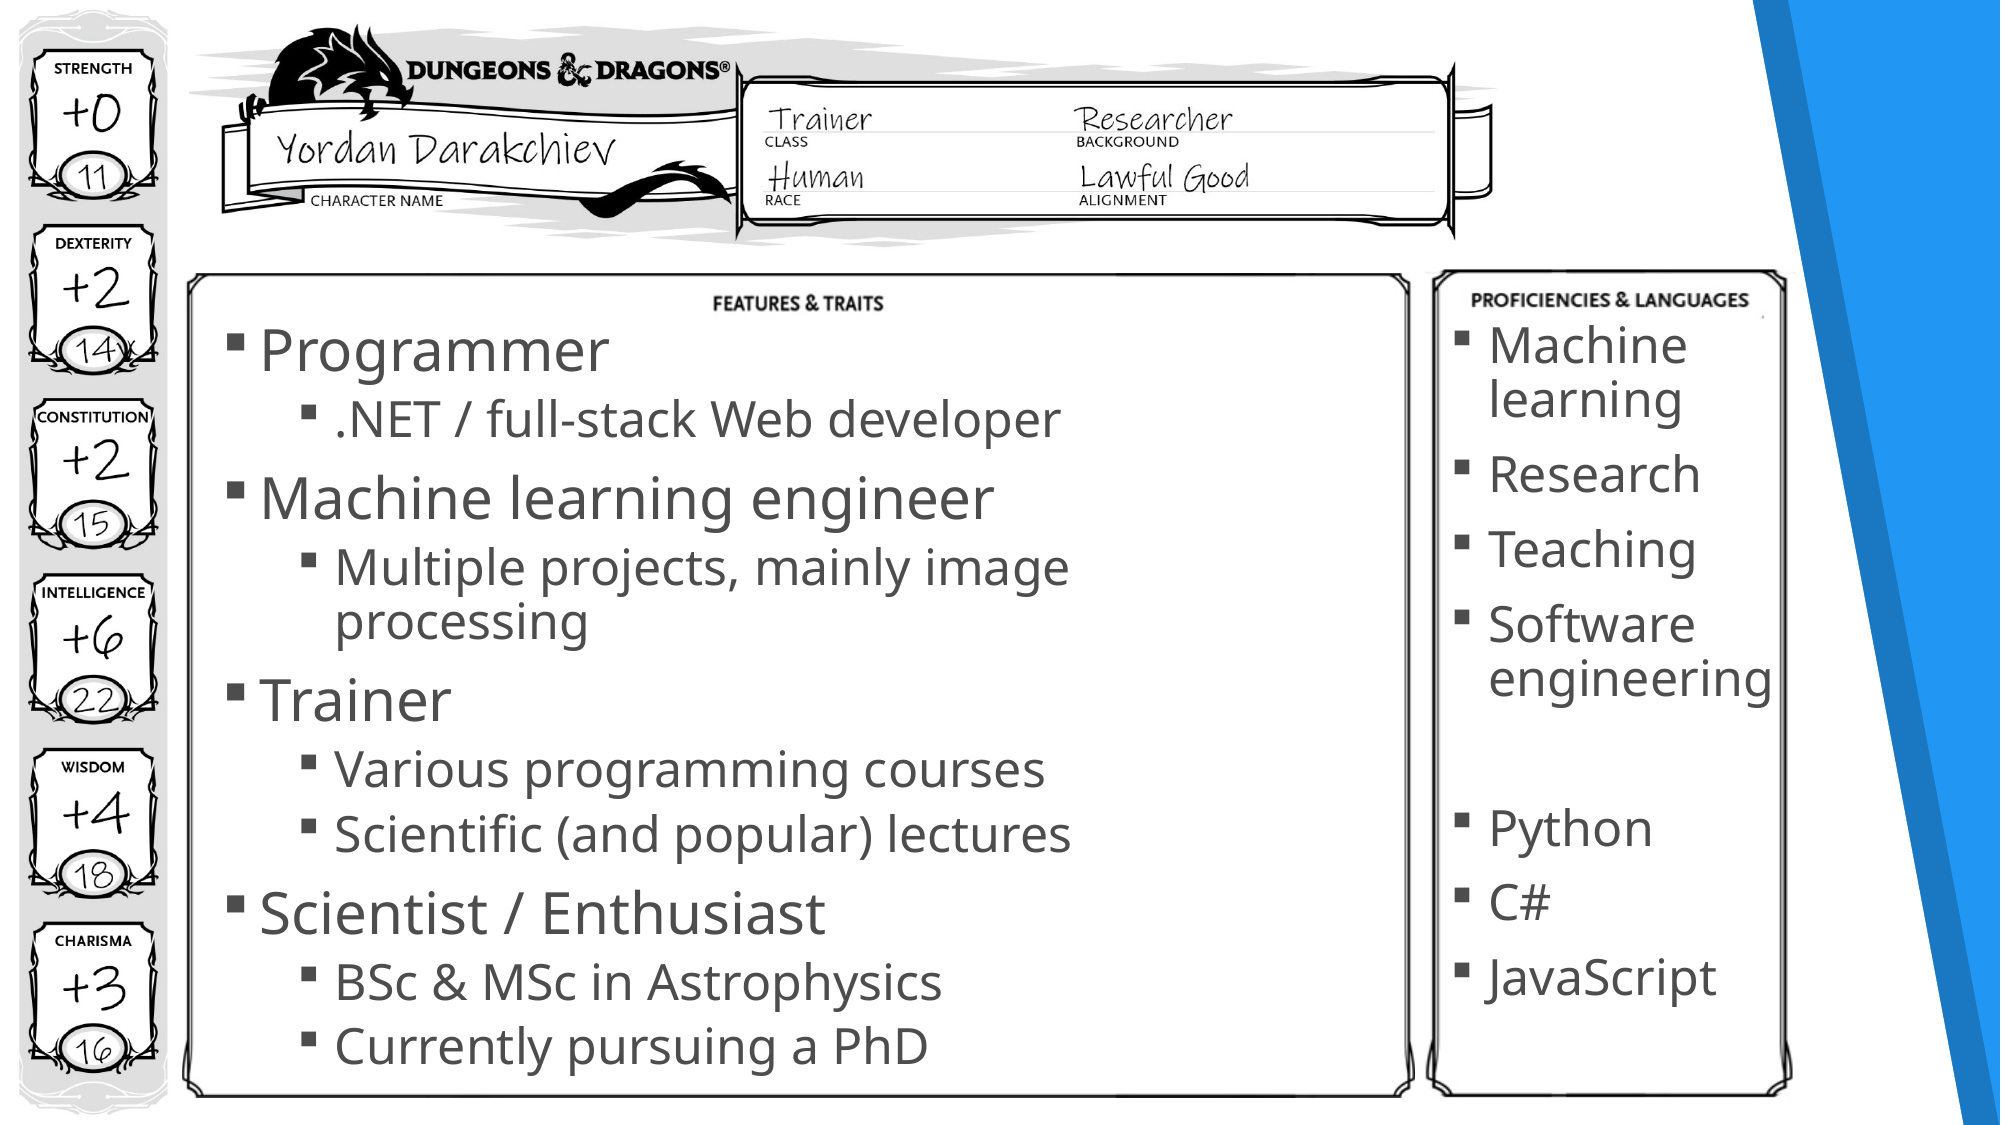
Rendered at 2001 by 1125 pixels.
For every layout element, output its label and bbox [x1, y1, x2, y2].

text_box [11, 0, 1796, 1125]
